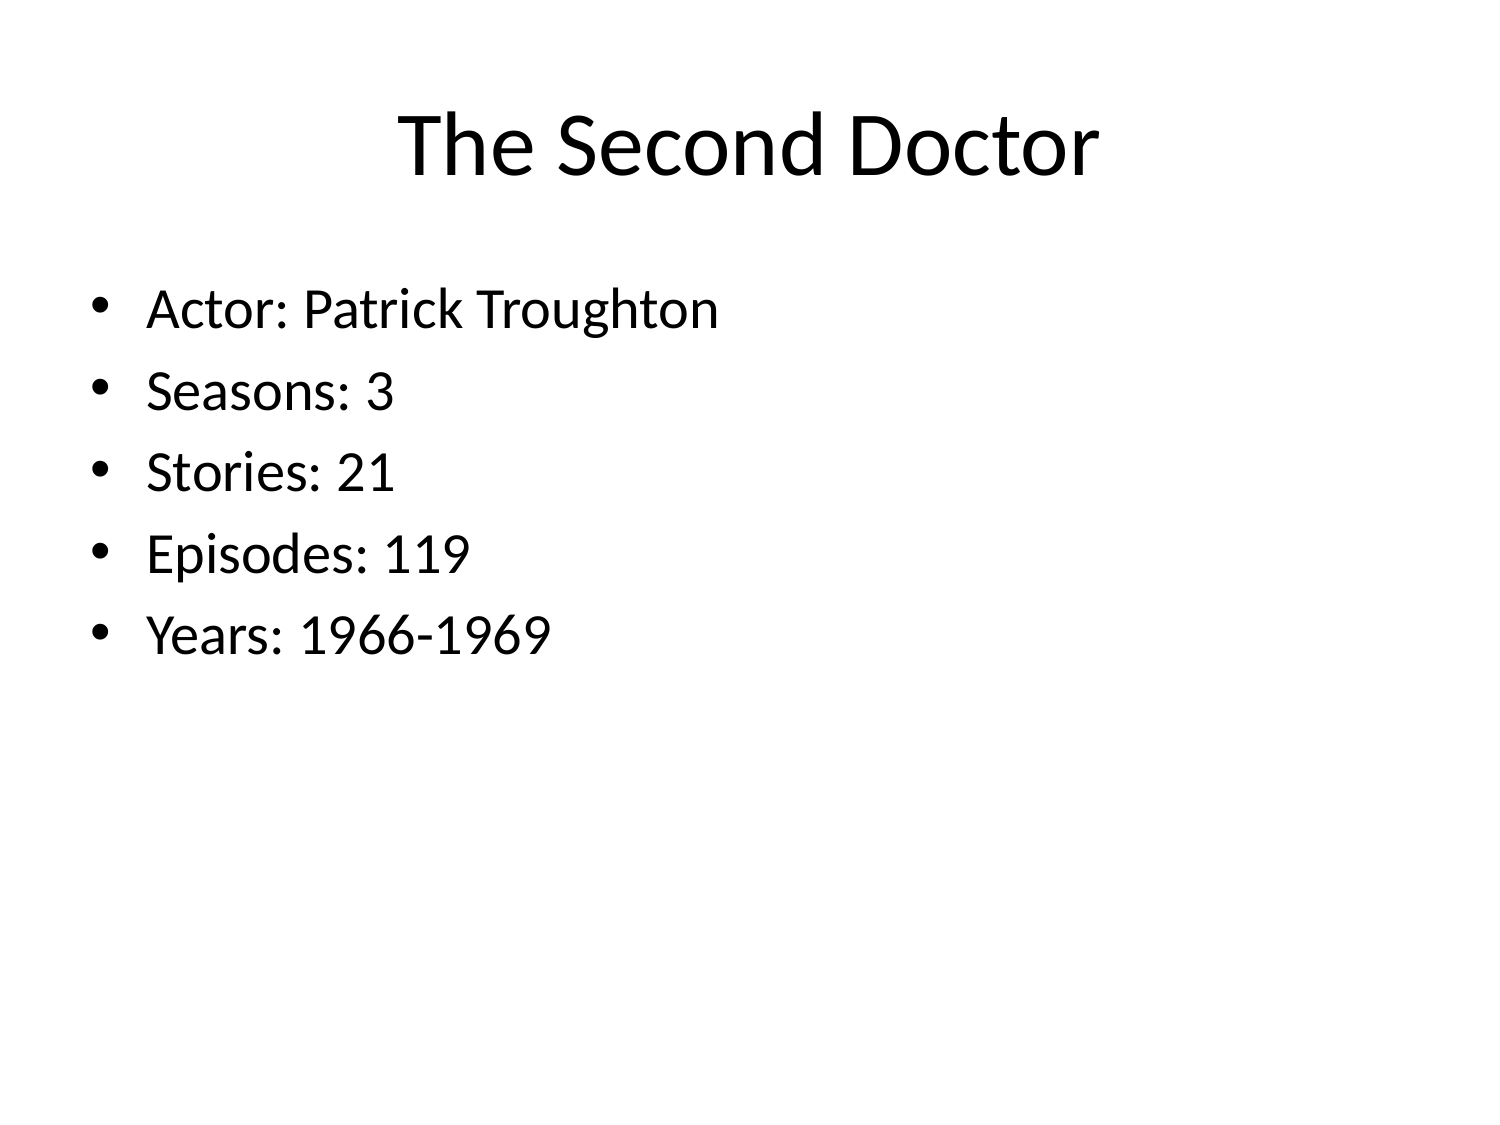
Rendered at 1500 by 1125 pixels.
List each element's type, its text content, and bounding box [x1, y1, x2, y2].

list Actor: Patrick Troughton Seasons: 3 Stories: 21 Episodes: 119 Years: 1966-1969 [75, 262, 738, 1005]
title The Second Doctor [75, 45, 1425, 233]
